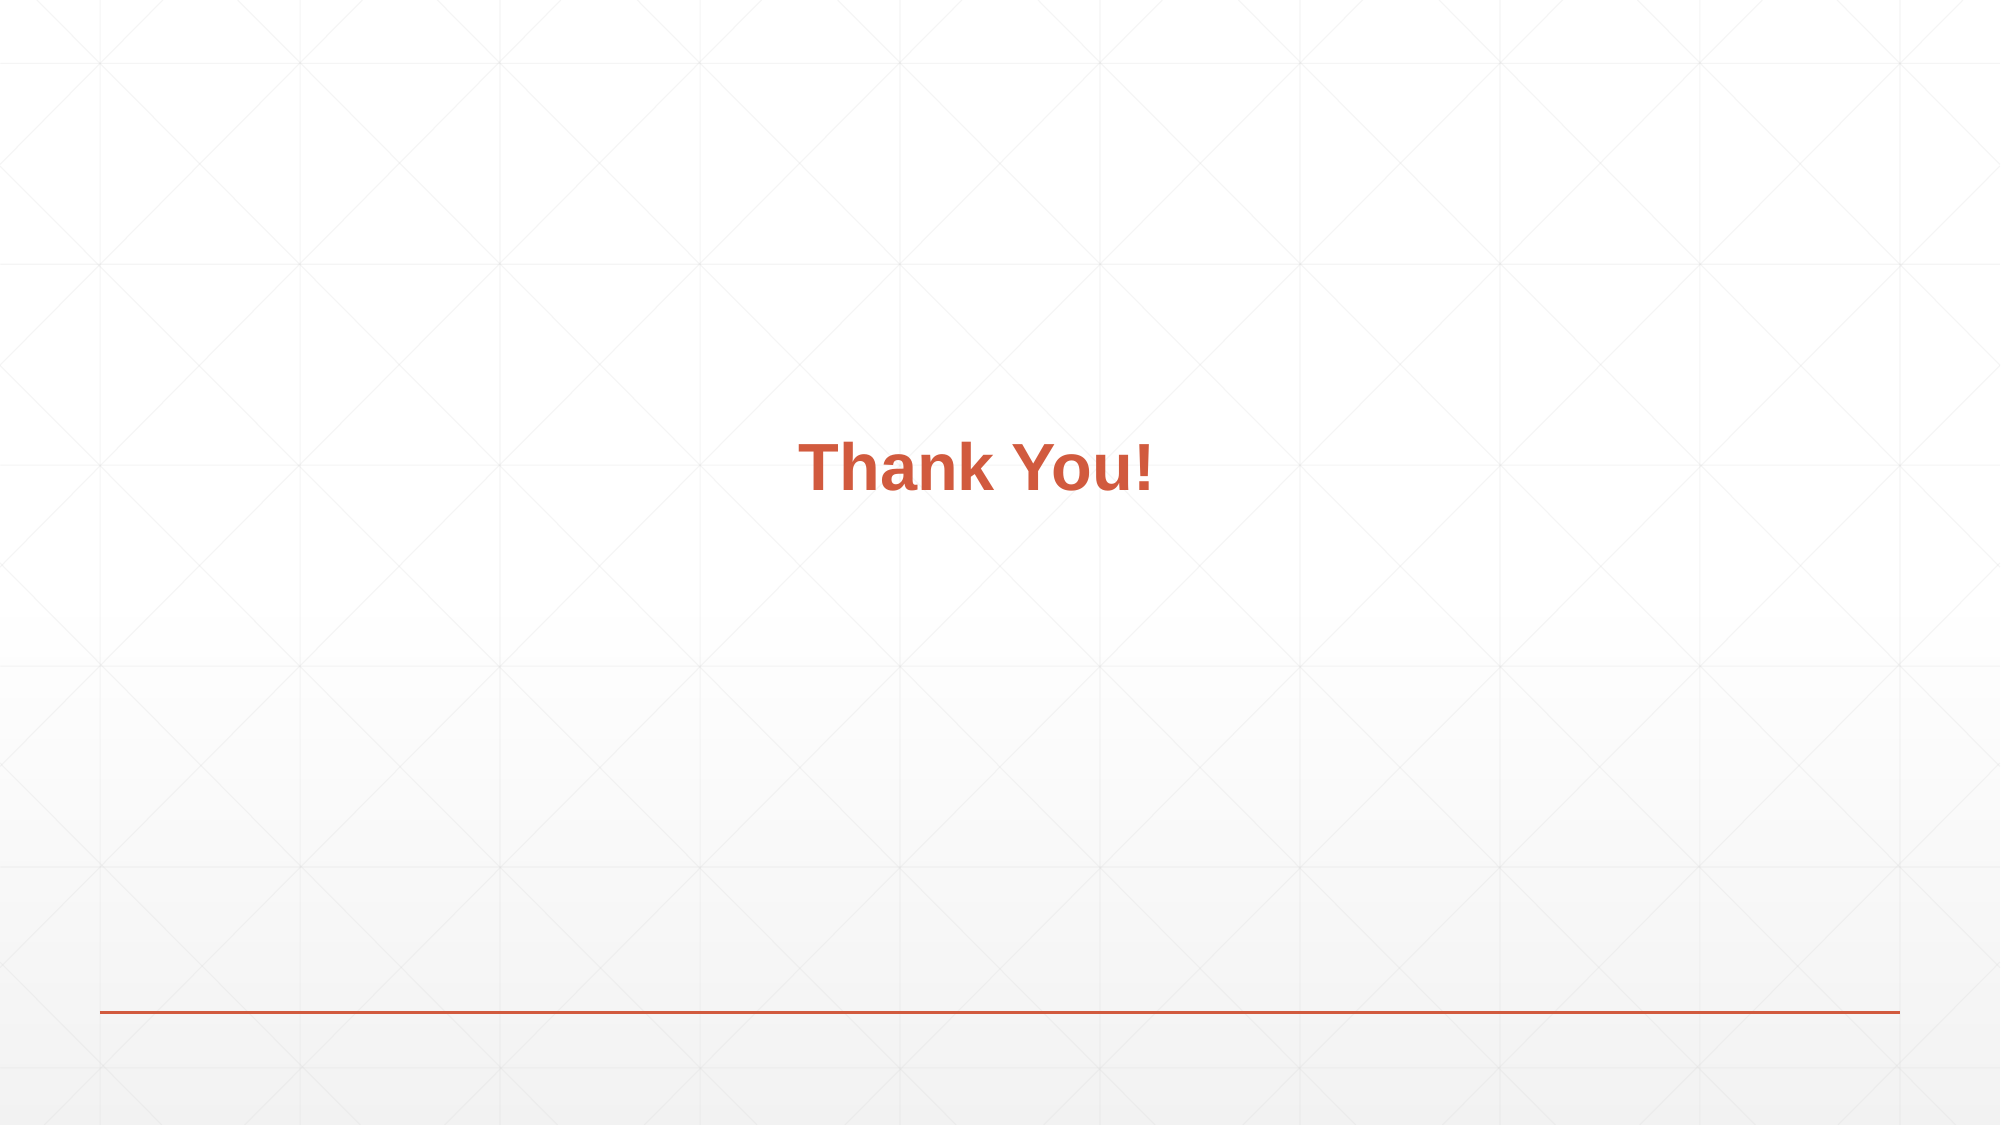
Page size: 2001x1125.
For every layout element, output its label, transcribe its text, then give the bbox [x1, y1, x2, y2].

title Thank You! [198, 324, 1774, 513]
